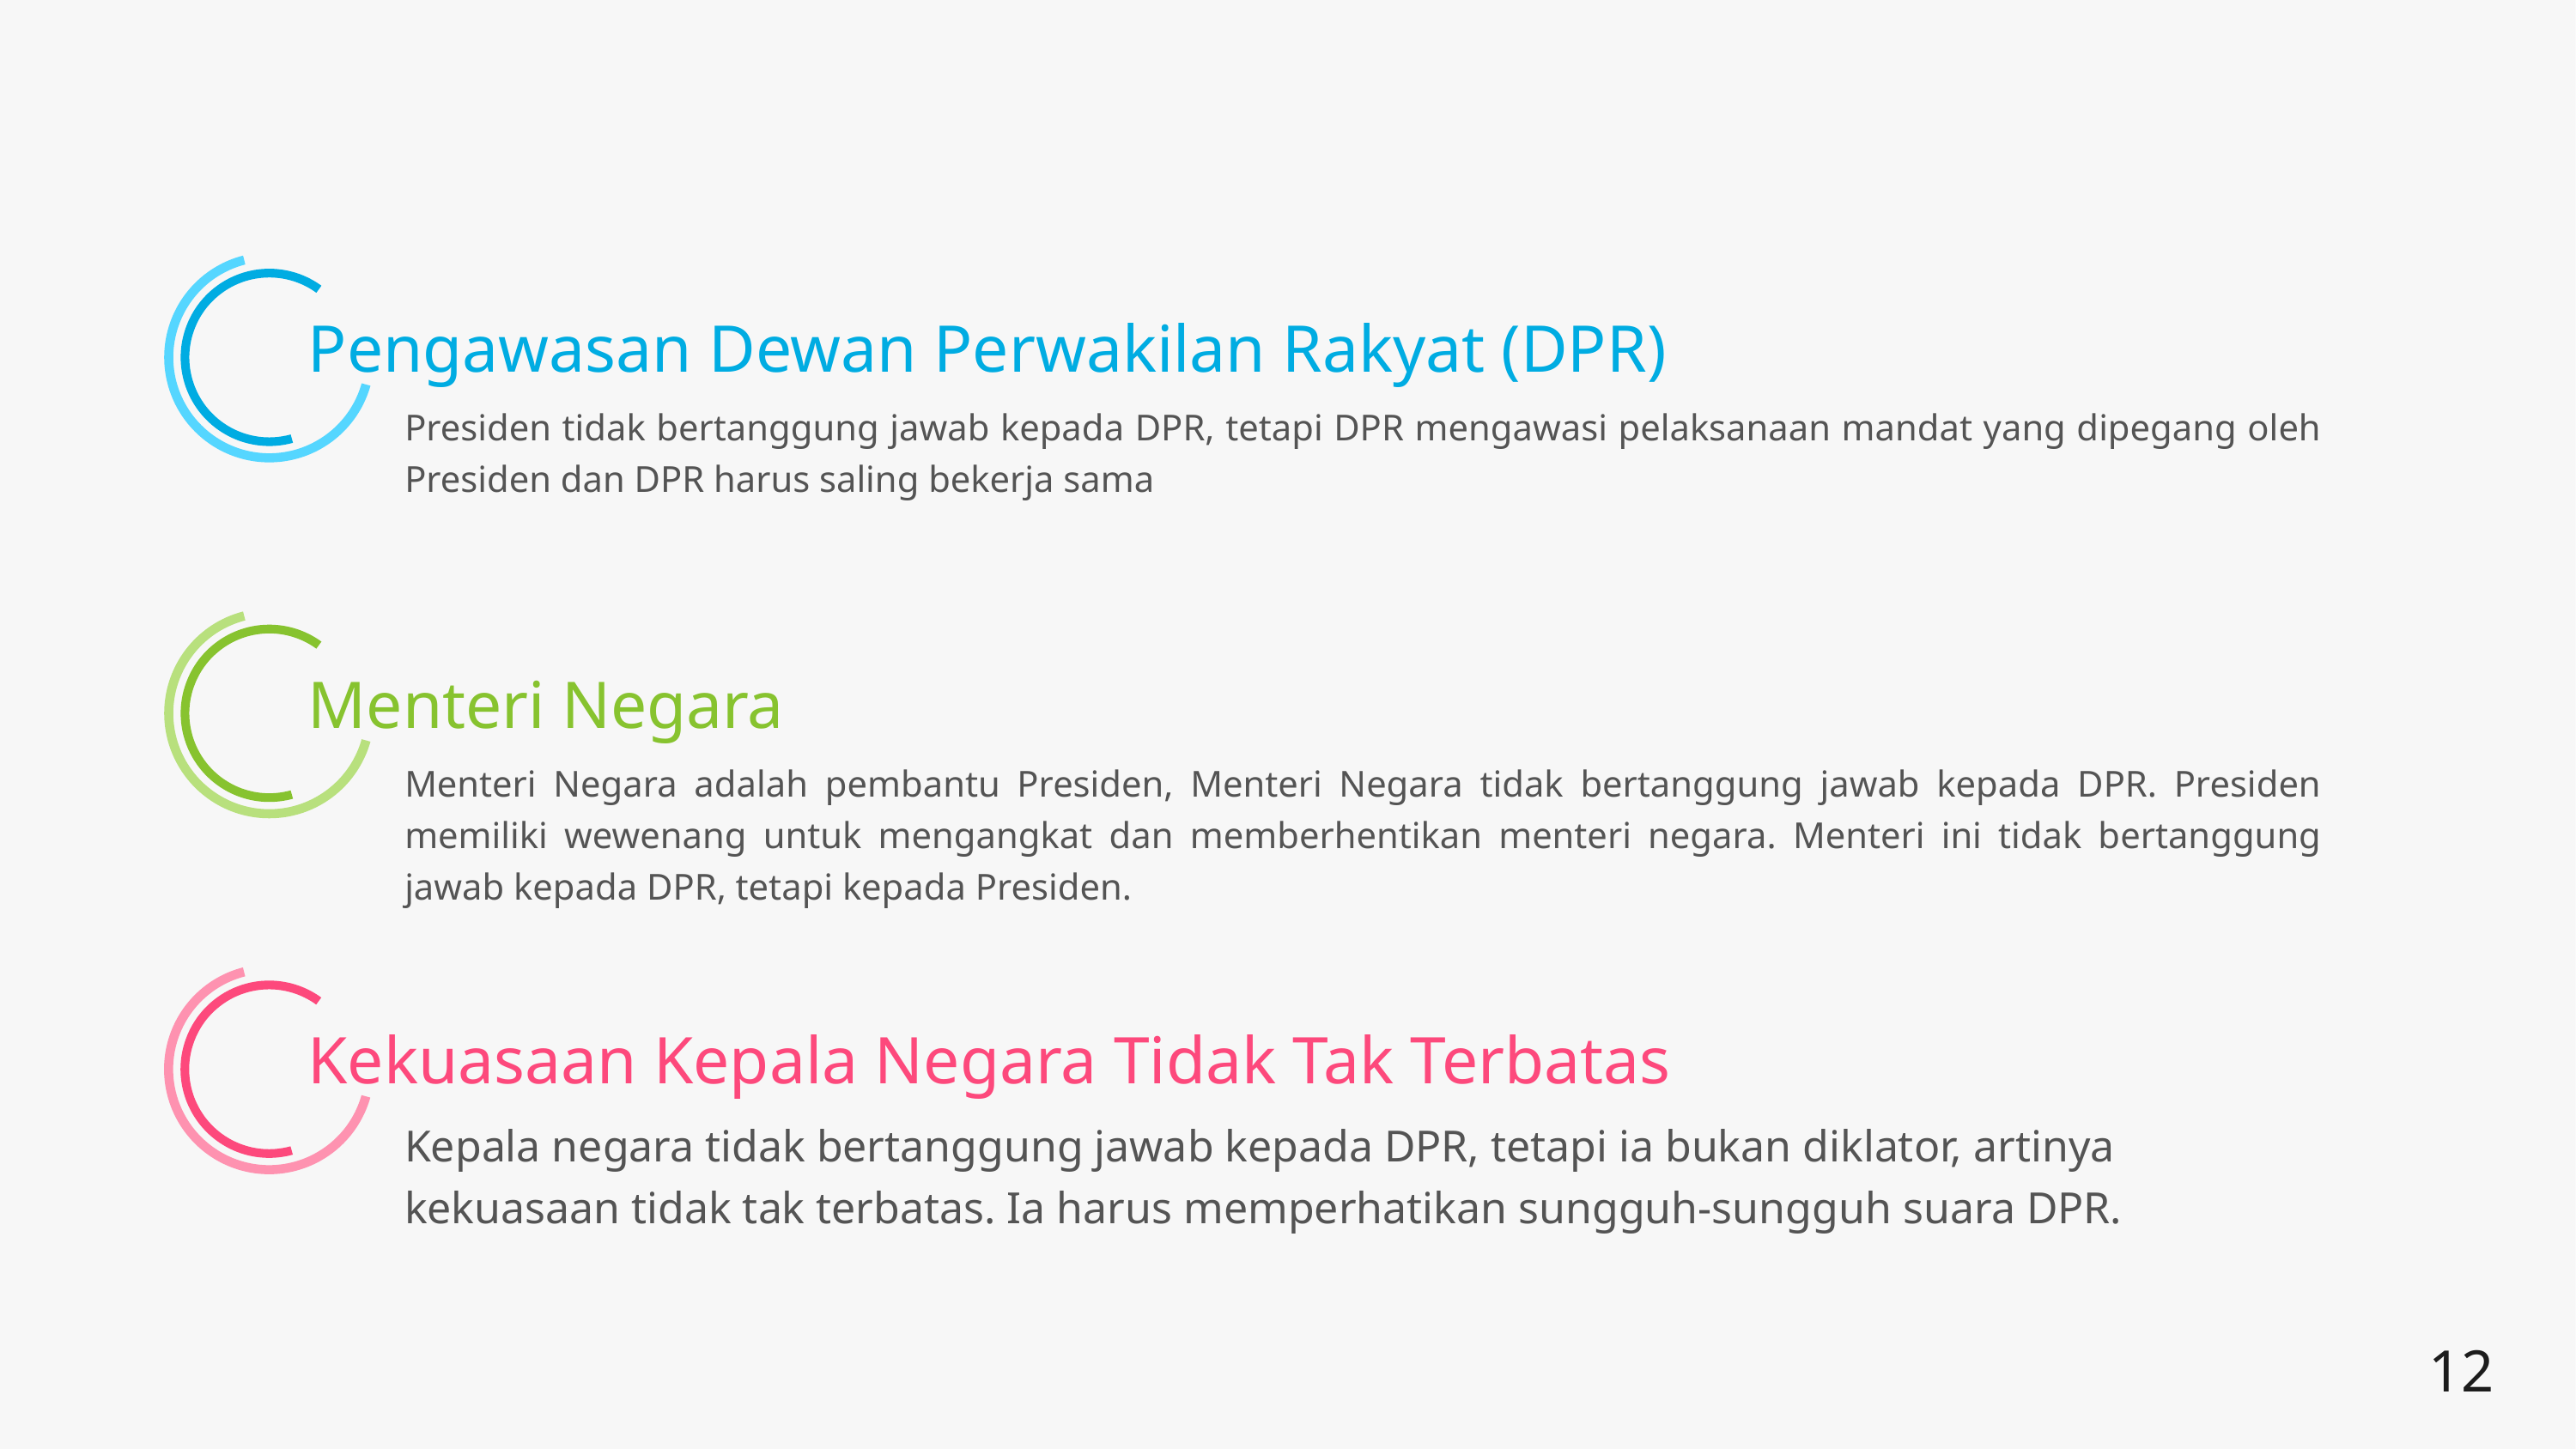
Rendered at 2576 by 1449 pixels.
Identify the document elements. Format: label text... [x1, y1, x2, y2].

list Menteri Negara [284, 641, 2289, 753]
list Kekuasaan Kepala Negara Tidak Tak Terbatas [284, 997, 2311, 1109]
slide_number 12 [2415, 1328, 2568, 1406]
list Menteri Negara adalah pembantu Presiden, Menteri Negara tidak bertanggung jawab kepada DPR. Presiden memiliki wewenang untuk mengangkat dan memberhentikan menteri negara. Menteri ini tidak bertanggung jawab kepada DPR, tetapi kepada Presiden. [381, 741, 2345, 968]
list Kepala negara tidak bertanggung jawab kepada DPR, tetapi ia bukan diklator, artinya kekuasaan tidak tak terbatas. Ia harus memperhatikan sungguh-sungguh suara DPR. [381, 1096, 2345, 1406]
list Presiden tidak bertanggung jawab kepada DPR, tetapi DPR mengawasi pelaksanaan mandat yang dipegang oleh Presiden dan DPR harus saling bekerja sama [381, 385, 2345, 601]
list Pengawasan Dewan Perwakilan Rakyat (DPR) [284, 285, 2289, 397]
